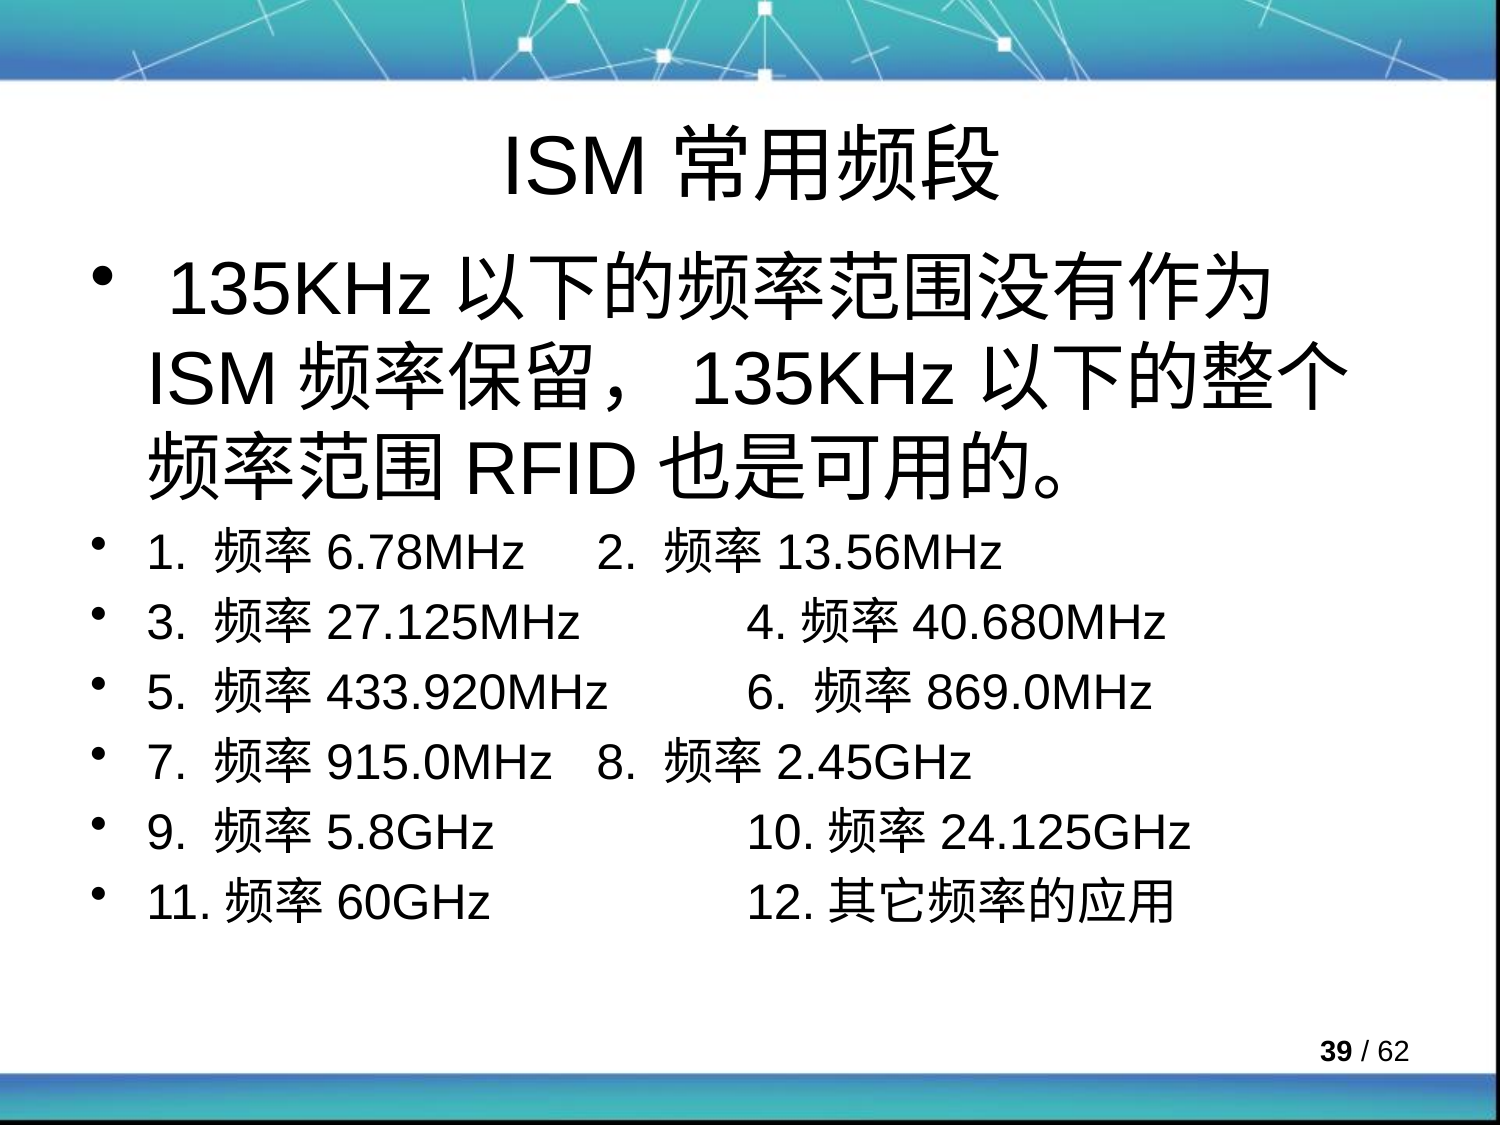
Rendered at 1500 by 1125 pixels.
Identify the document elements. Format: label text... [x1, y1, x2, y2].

title ISM常用频段 [76, 101, 1428, 221]
list 135KHz以下的频率范围没有作为ISM频率保留，135KHz以下的整个频率范围RFID也是可用的。 1. 频率6.78MHz 2. 频率13.56MHz 3. 频率27.125MHz 4.频率40.680MHz 5. 频率433.920MHz 6. 频率869.0MHz 7. 频率915.0MHz 8. 频率2.45GHz 9. 频率5.8GHz 10.频率24.125GHz 11.频率60GHz 12.其它频率的应用 [74, 231, 1426, 1006]
slide_number / 62 [1074, 1024, 1425, 1103]
picture [0, 0, 1500, 1125]
